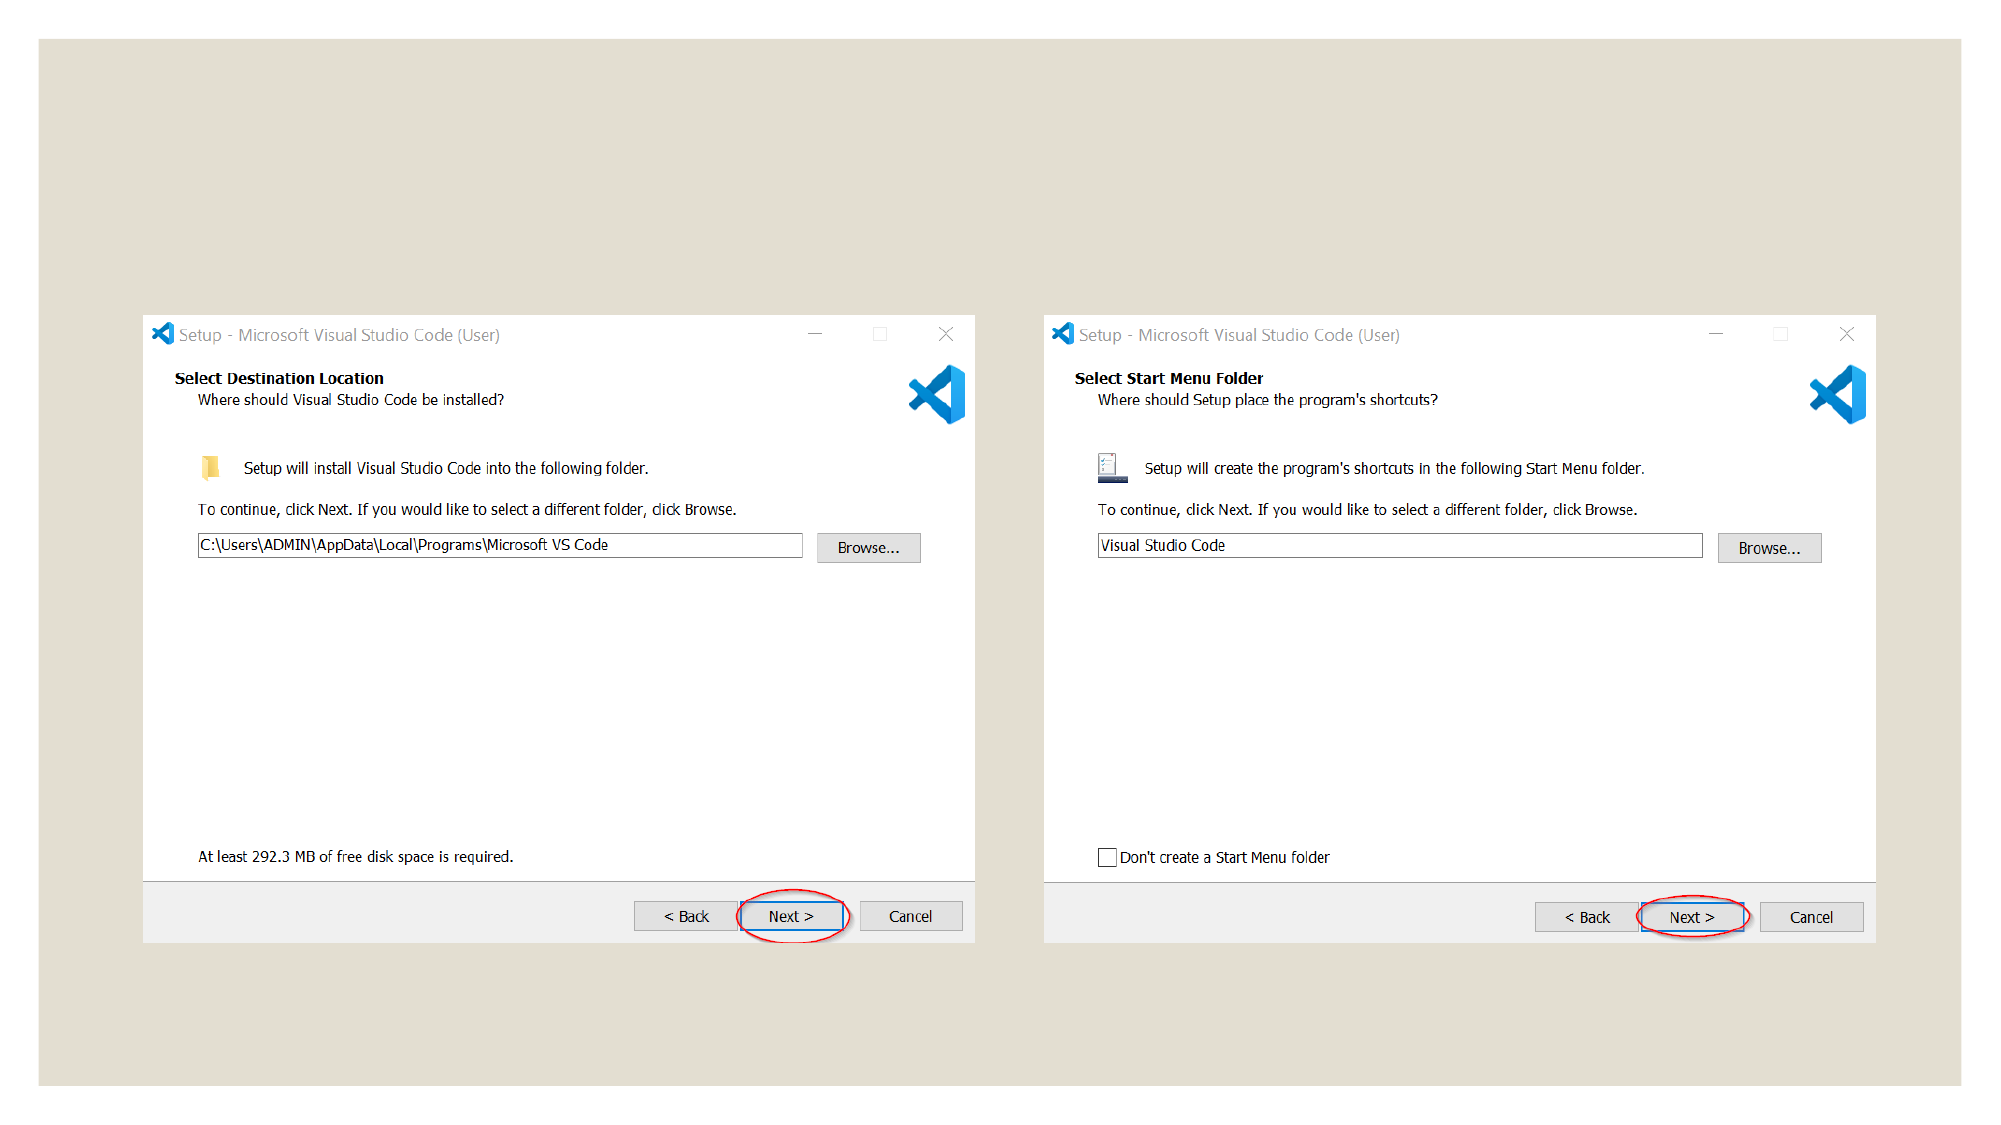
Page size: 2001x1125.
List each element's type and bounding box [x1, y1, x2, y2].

picture [1044, 315, 1876, 943]
picture [143, 315, 975, 943]
